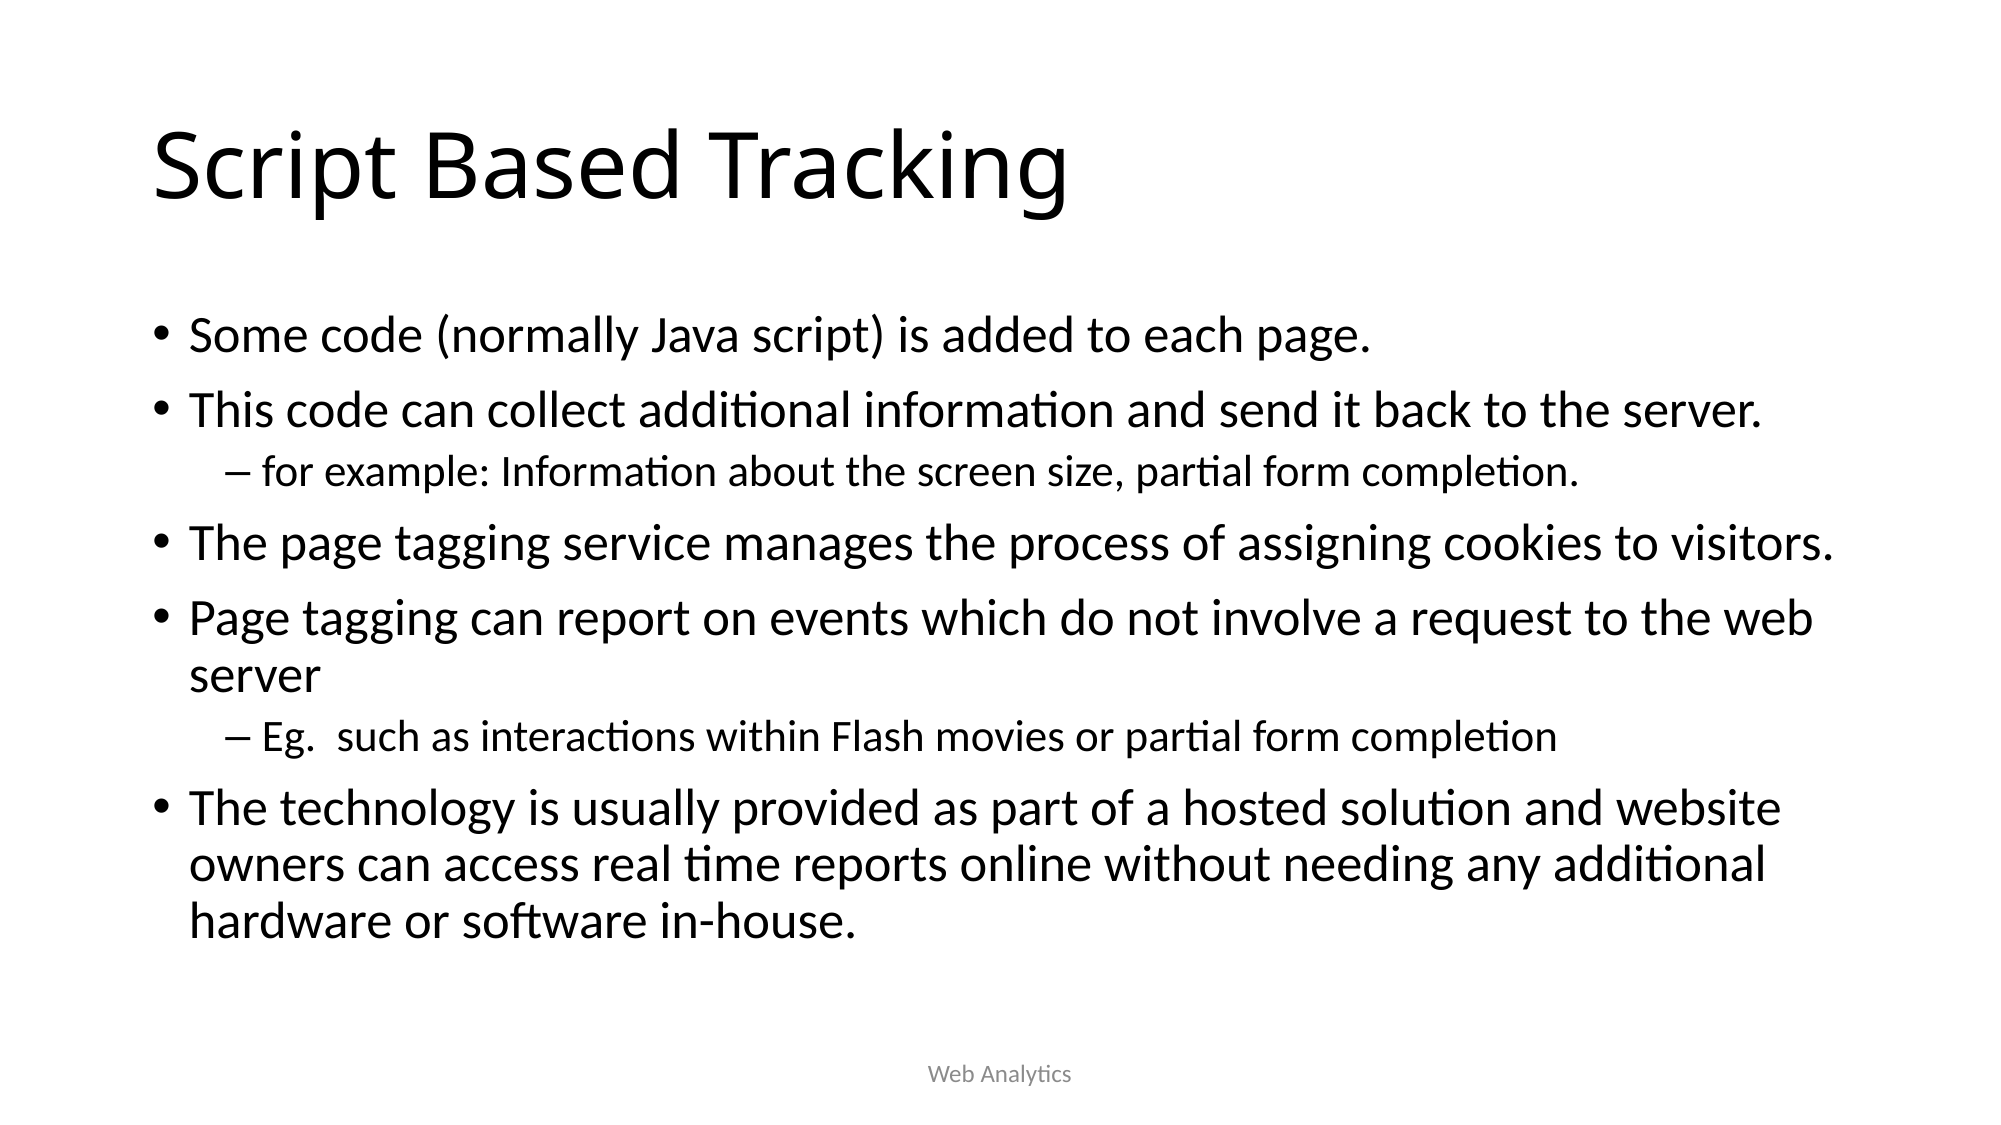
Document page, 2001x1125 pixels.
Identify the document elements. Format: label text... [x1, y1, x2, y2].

footer Web Analytics [662, 1042, 1338, 1103]
title Script Based Tracking [137, 59, 1863, 278]
list Some code (normally Java script) is added to each page. This code can collect additional information and send it back to the server. for example: Information about the screen size, partial form completion. The page tagging service manages the process of assigning cookies to visitors. Page tagging can report on events which do not involve a request to the web server Eg. such as interactions within Flash movies or partial form completion The technology is usually provided as part of a hosted solution and website owners can access real time reports online without needing any additional hardware or software in-house. [137, 299, 1863, 1014]
